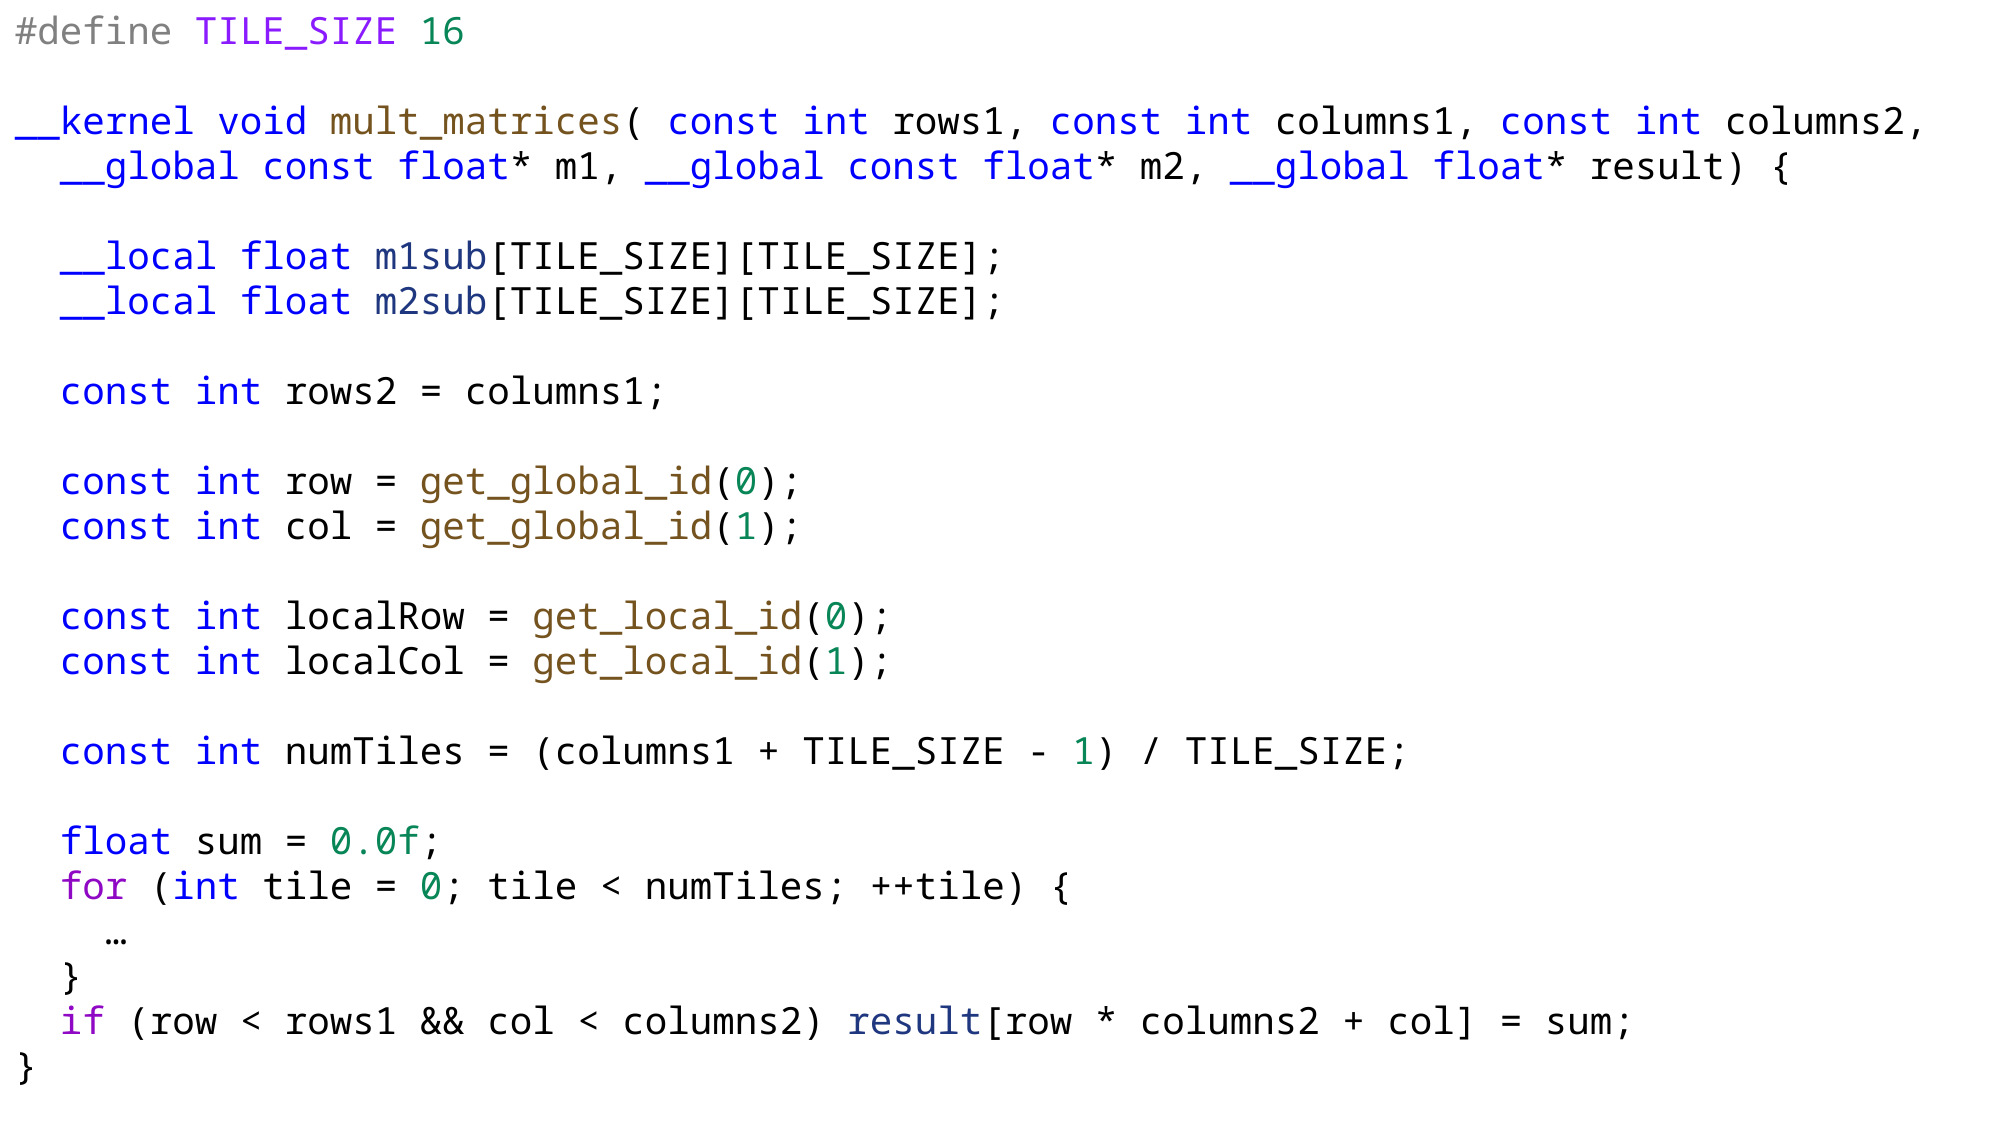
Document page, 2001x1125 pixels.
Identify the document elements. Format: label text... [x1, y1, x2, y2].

text_box #define TILE_SIZE 16 __kernel void mult_matrices( const int rows1, const int columns1, const int columns2, __global const float* m1, __global const float* m2, __global float* result) { __local float m1sub[TILE_SIZE][TILE_SIZE]; __local float m2sub[TILE_SIZE][TILE_SIZE]; const int rows2 = columns1; const int row = get_global_id(0); const int col = get_global_id(1); const int localRow = get_local_id(0); const int localCol = get_local_id(1); const int numTiles = (columns1 + TILE_SIZE - 1) / TILE_SIZE; float sum = 0.0f; for (int tile = 0; tile < numTiles; ++tile) { … } if (row < rows1 && col < columns2) result[row * columns2 + col] = sum; } [0, 0, 2000, 1095]
